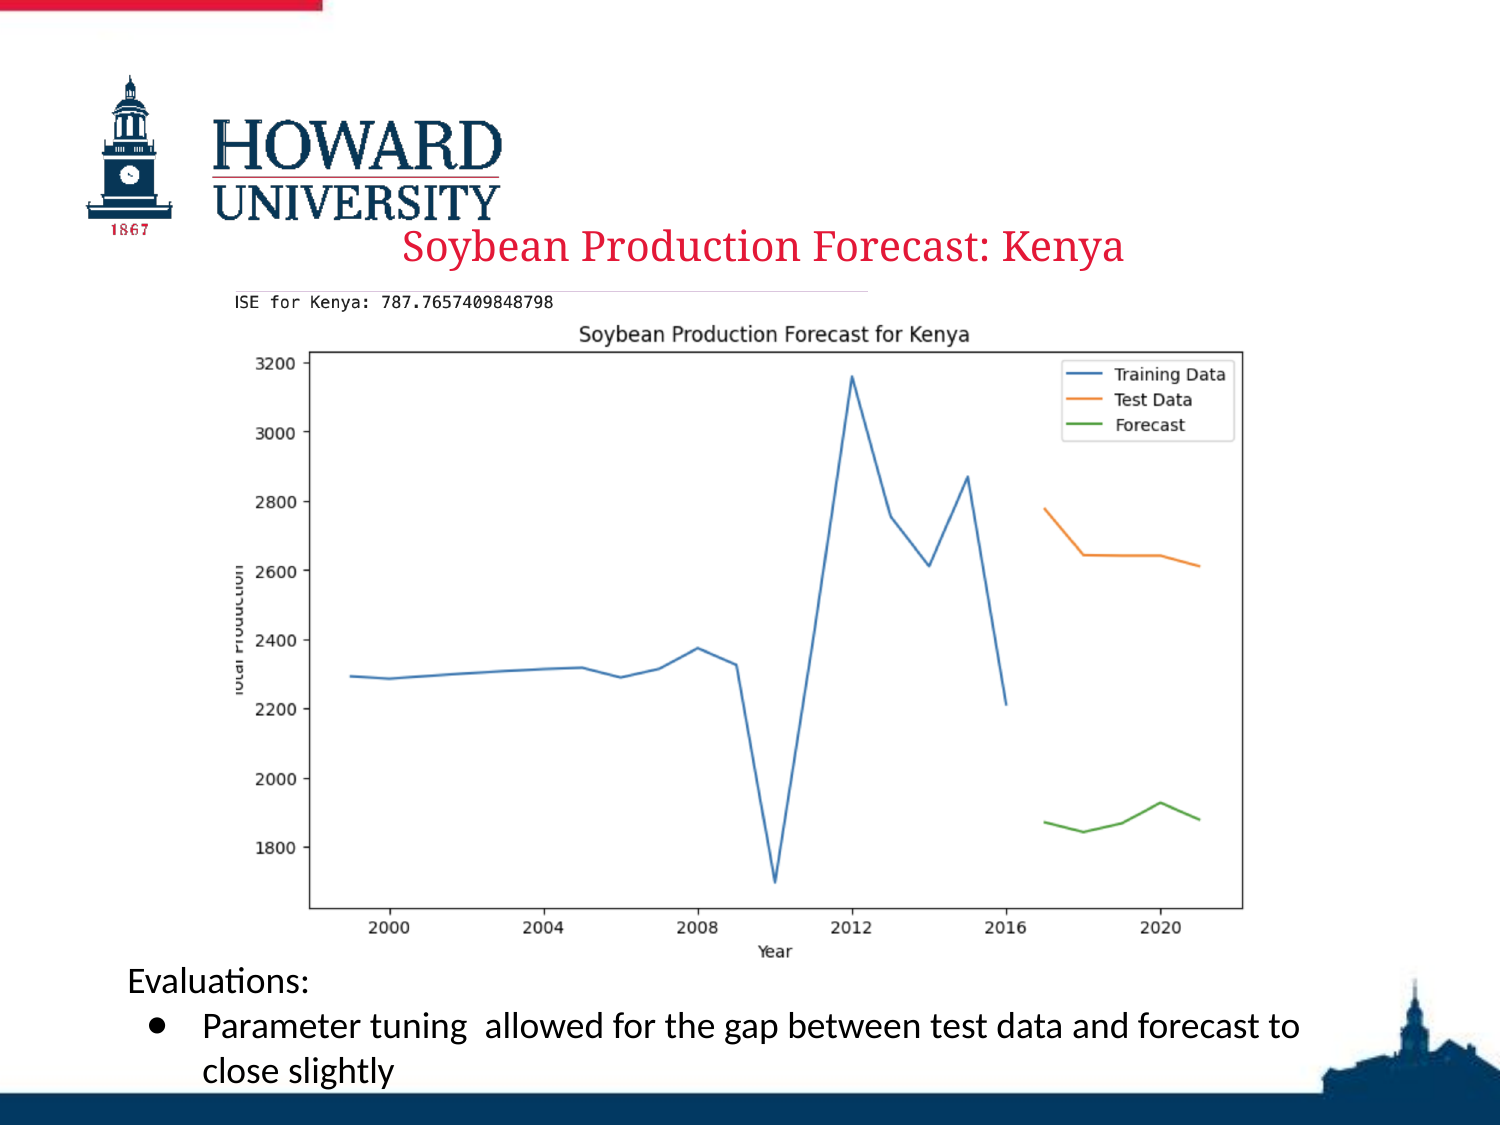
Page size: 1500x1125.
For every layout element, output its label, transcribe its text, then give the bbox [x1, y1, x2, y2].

title Soybean Production Forecast: Kenya [313, 184, 1214, 278]
list Evaluations: Parameter tuning allowed for the gap between test data and forecast to close slightly [112, 941, 1339, 1090]
picture [0, 0, 1500, 1125]
